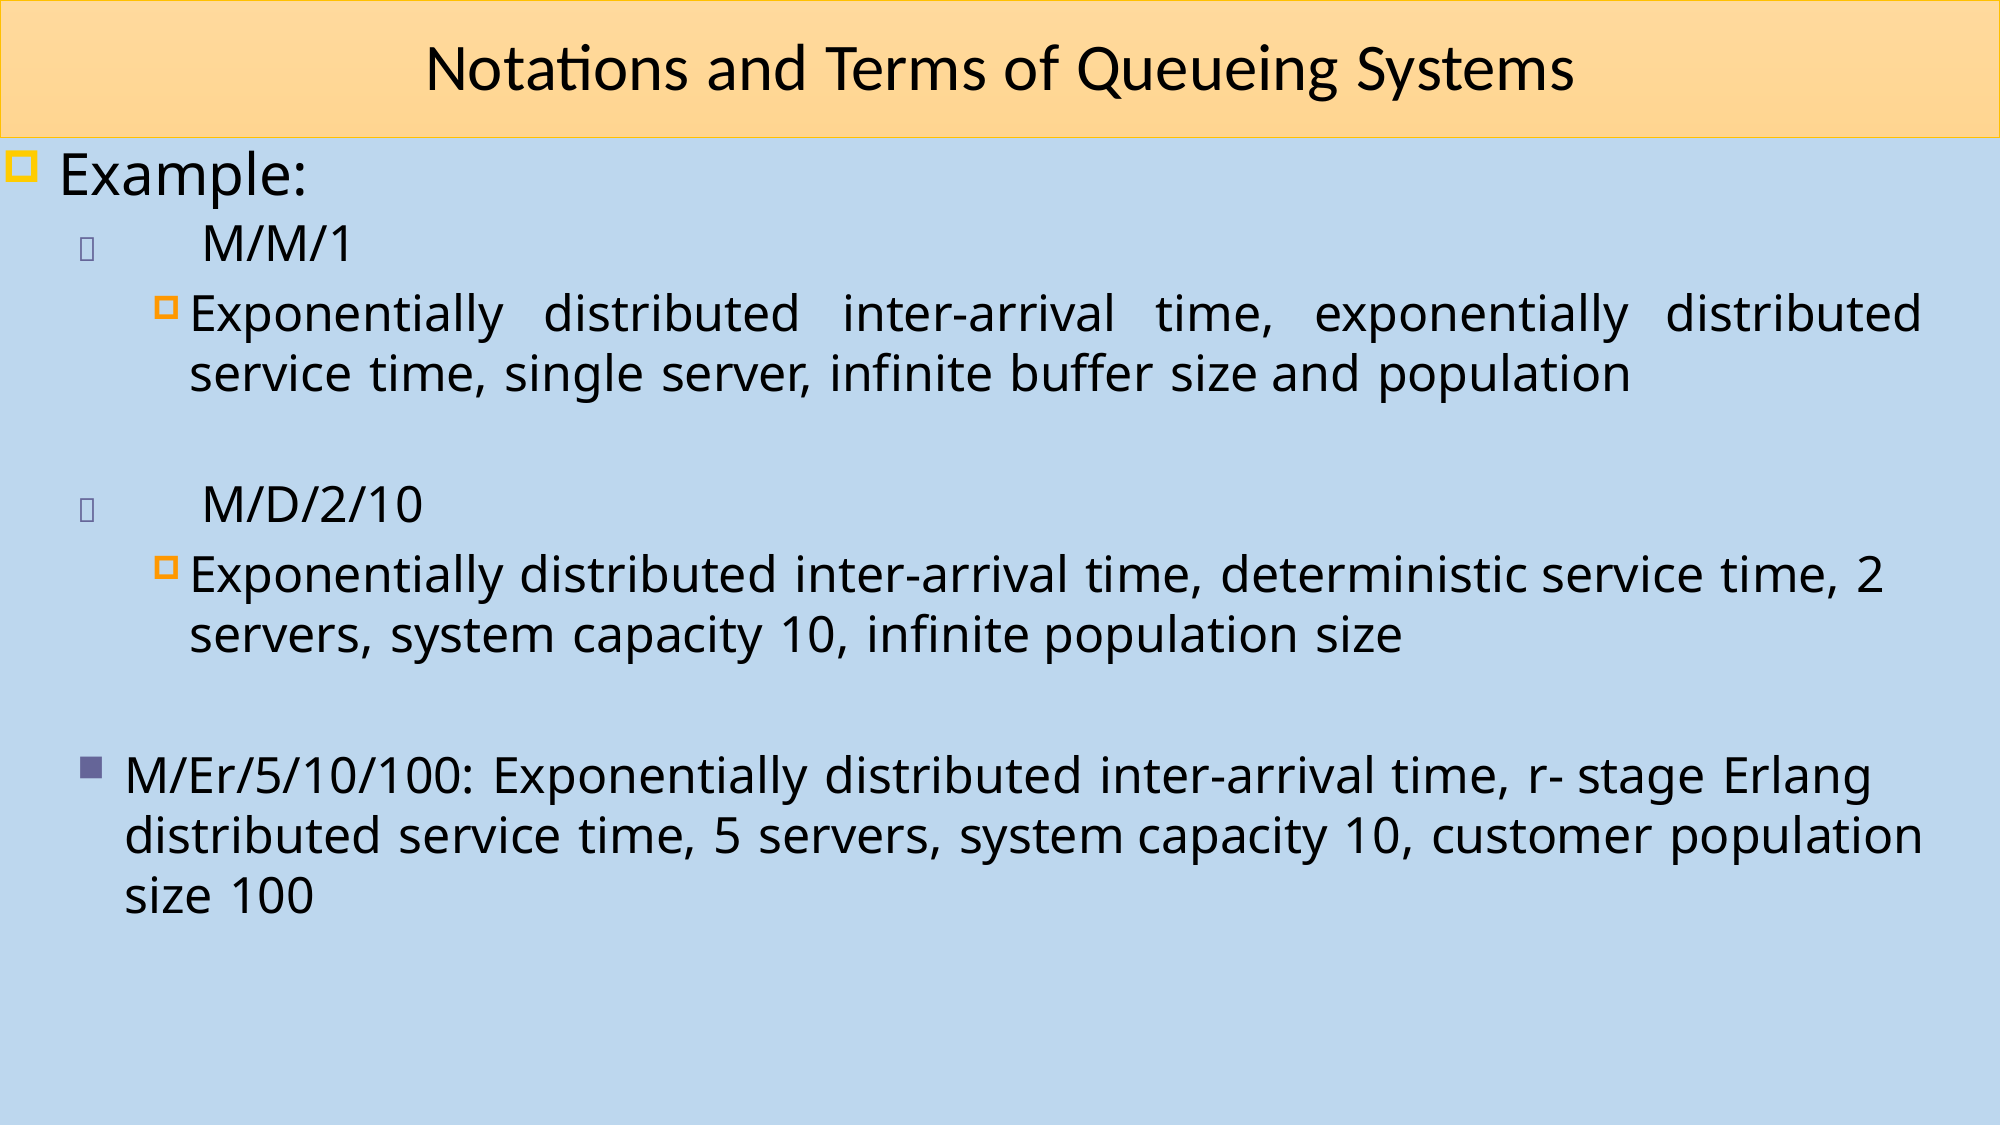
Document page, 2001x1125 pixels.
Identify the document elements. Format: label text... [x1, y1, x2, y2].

title Notations and Terms of Queueing Systems [0, 0, 2000, 138]
text_box Example:  M/M/1 Exponentially distributed inter-arrival time, exponentially distributed service time, single server, infinite buffer size and population  M/D/2/10 Exponentially distributed inter-arrival time, deterministic service time, 2 servers, system capacity 10, infinite population size M/Er/5/10/100: Exponentially distributed inter-arrival time, r- stage Erlang distributed service time, 5 servers, system capacity 10, customer population size 100 [0, 137, 1954, 924]
